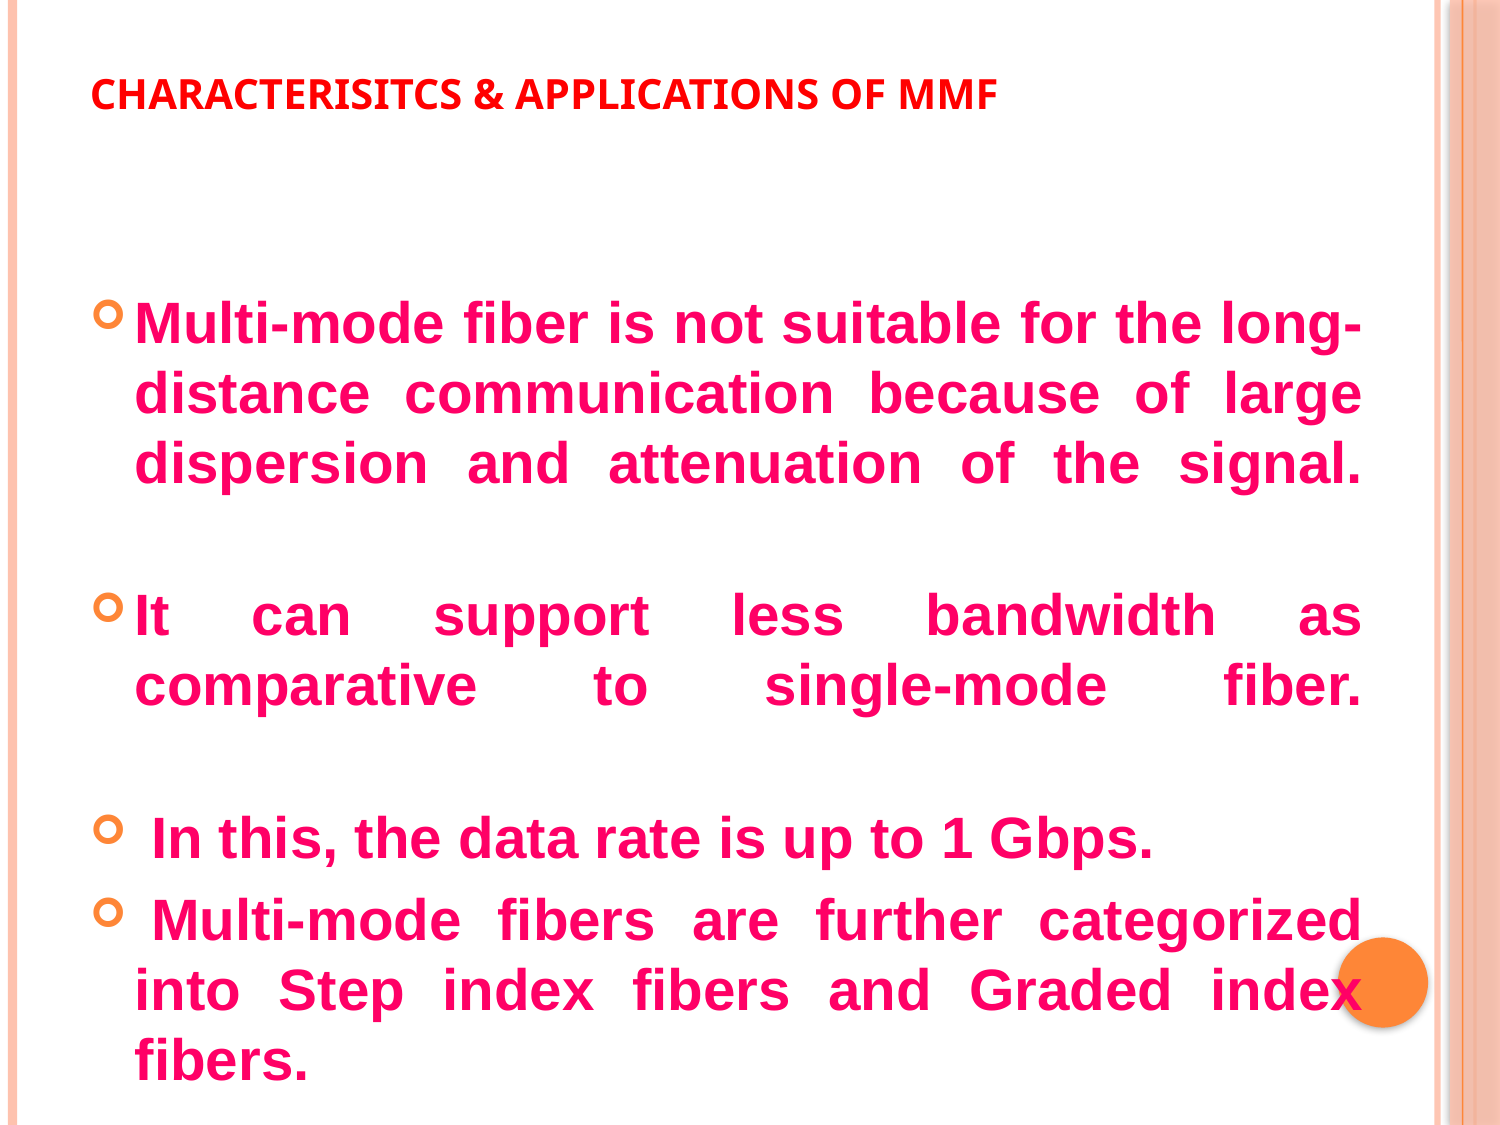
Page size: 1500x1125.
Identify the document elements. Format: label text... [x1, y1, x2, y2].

list Multi-mode fiber is not suitable for the long-distance communication because of large dispersion and attenuation of the signal. It can support less bandwidth as comparative to single-mode fiber. In this, the data rate is up to 1 Gbps. Multi-mode fibers are further categorized into Step index fibers and Graded index fibers. [75, 174, 1380, 1062]
title CHARACTERISITCS & APPLICATIONS OF MMF [75, 45, 1300, 125]
